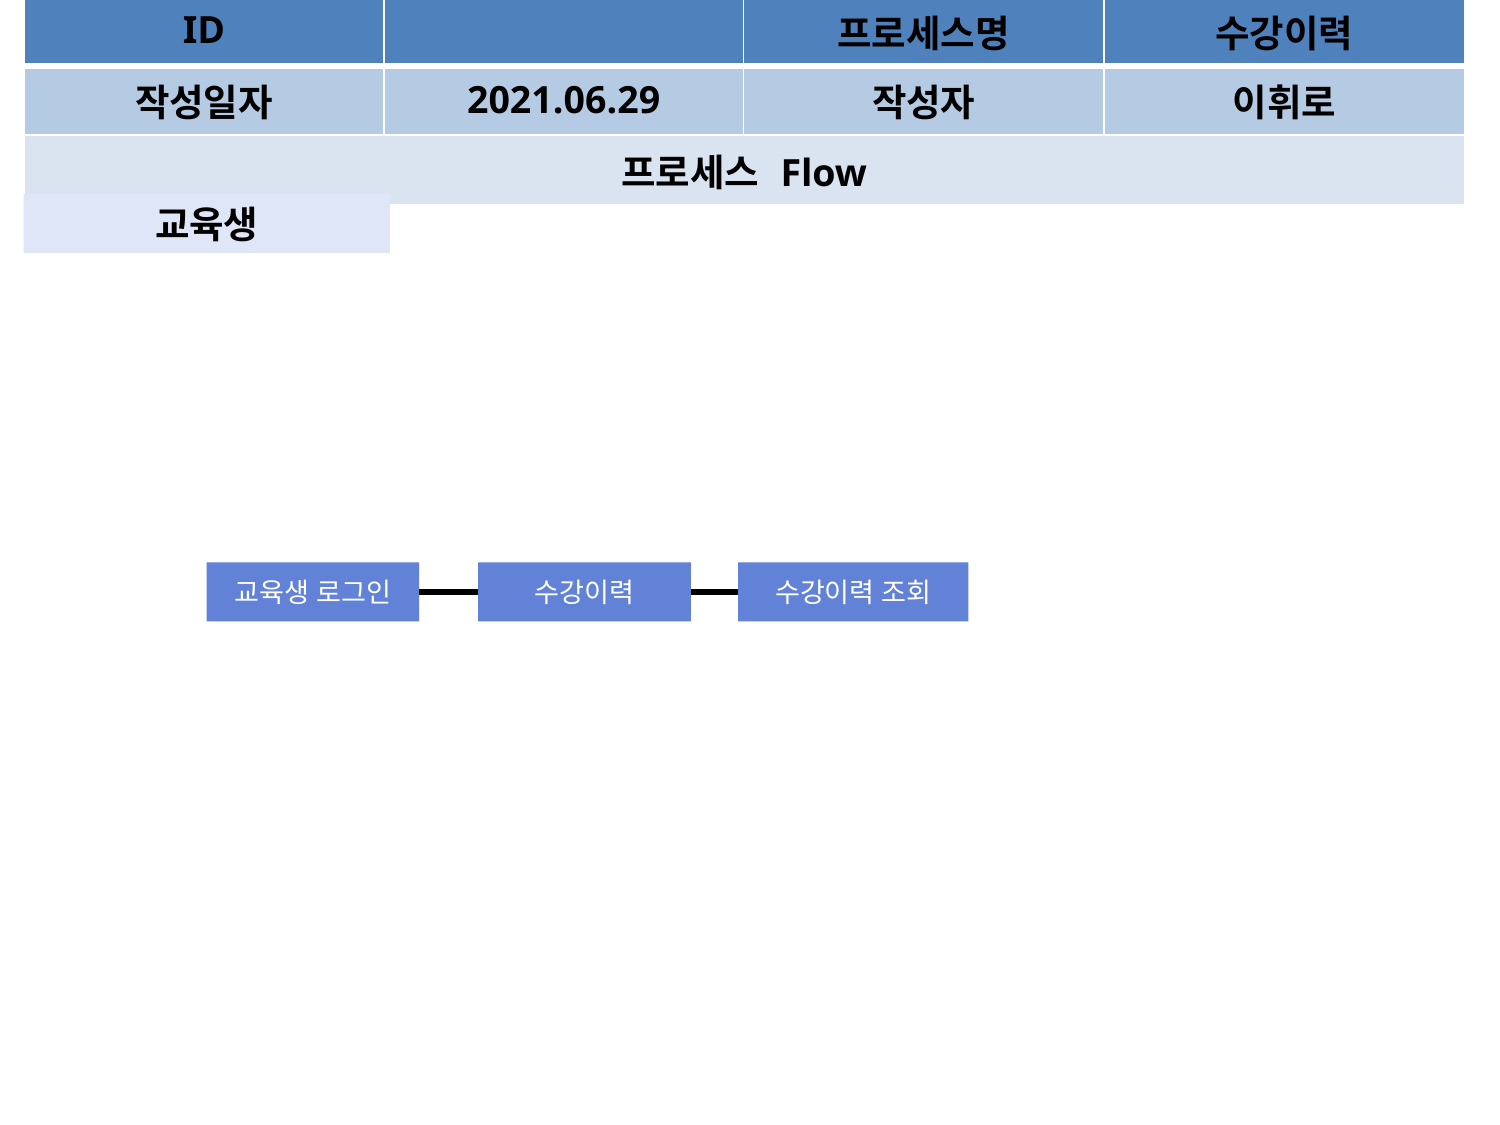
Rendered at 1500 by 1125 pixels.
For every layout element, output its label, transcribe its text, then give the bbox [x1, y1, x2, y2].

text_box 수강이력 조회 [736, 560, 970, 624]
text_box 교육생 로그인 [204, 560, 421, 624]
table_header [385, 0, 743, 63]
text_box 수강이력 [476, 601, 693, 624]
table_header 프로세스명 [744, 0, 1103, 63]
table_cell 작성자 [744, 69, 1103, 134]
table_cell 2021.06.29 [385, 69, 743, 134]
text_box 수강이력 [476, 560, 693, 591]
table_cell 프로세스 Flow [25, 136, 1464, 204]
table_cell 이휘로 [1105, 69, 1464, 134]
table_cell 작성일자 [25, 69, 383, 134]
text_box 교육생 [22, 192, 392, 255]
table_header 수강이력 [1105, 0, 1464, 63]
table_header ID [25, 0, 383, 63]
